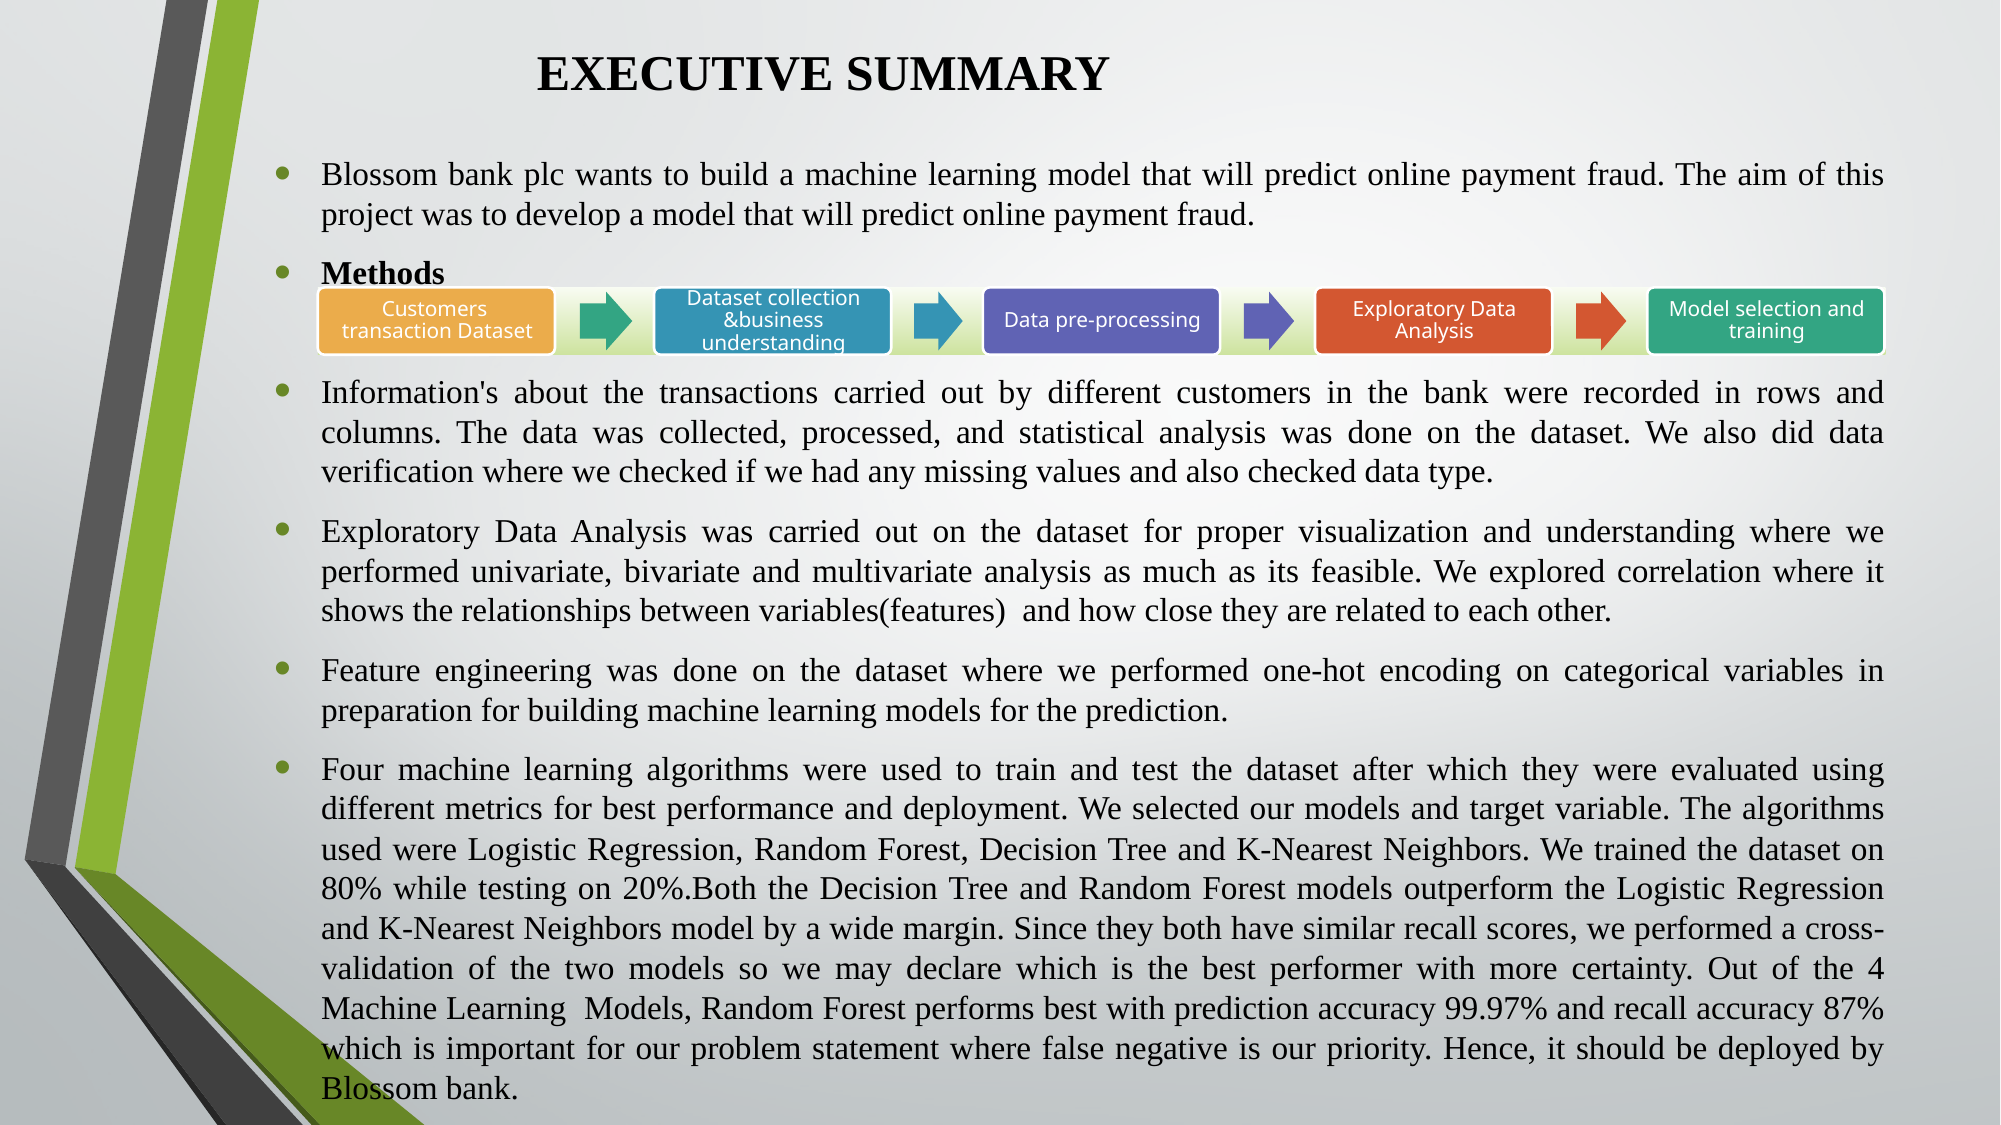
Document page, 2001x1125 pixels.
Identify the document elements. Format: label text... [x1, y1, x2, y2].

list Blossom bank plc wants to build a machine learning model that will predict online payment fraud. The aim of this project was to develop a model that will predict online payment fraud. Methods Information's about the transactions carried out by different customers in the bank were recorded in rows and columns. The data was collected, processed, and statistical analysis was done on the dataset. We also did data verification where we checked if we had any missing values and also checked data type. Exploratory Data Analysis was carried out on the dataset for proper visualization and understanding where we performed univariate, bivariate and multivariate analysis as much as its feasible. We explored correlation where it shows the relationships between variables(features) and how close they are related to each other. Feature engineering was done on the dataset where we performed one-hot encoding on categorical variables in preparation for building machine learning models for the prediction. Four machine learning algorithms were used to train and test the dataset after which they were evaluated using different metrics for best performance and deployment. We selected our models and target variable. The algorithms used were Logistic Regression, Random Forest, Decision Tree and K-Nearest Neighbors. We trained the dataset on 80% while testing on 20%.Both the Decision Tree and Random Forest models outperform the Logistic Regression and K-Nearest Neighbors model by a wide margin. Since they both have similar recall scores, we performed a cross-validation of the two models so we may declare which is the best performer with more certainty. Out of the 4 Machine Learning Models, Random Forest performs best with prediction accuracy 99.97% and recall accuracy 87% which is important for our problem statement where false negative is our priority. Hence, it should be deployed by Blossom bank. [259, 216, 1903, 984]
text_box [317, 287, 1886, 355]
title EXECUTIVE SUMMARY [243, 0, 1404, 141]
